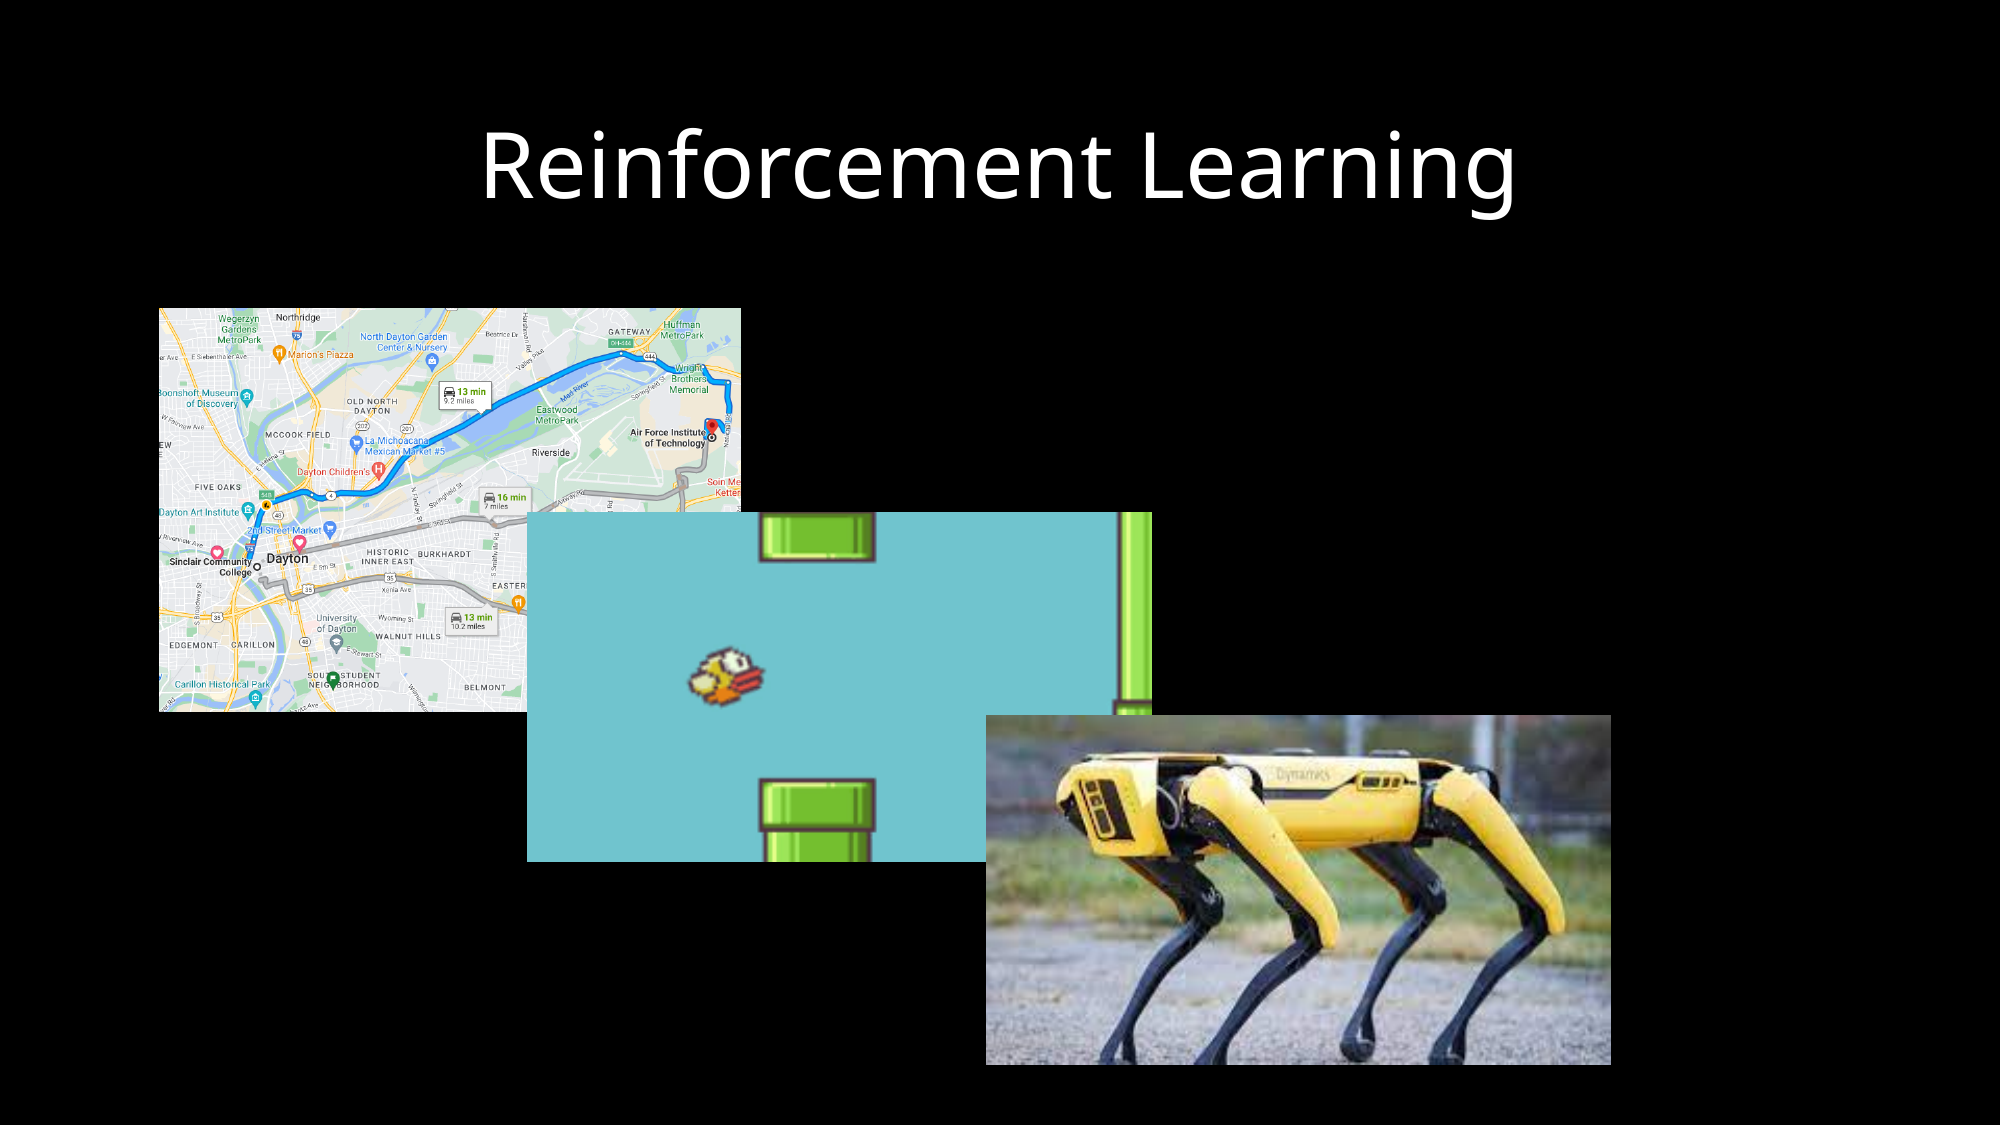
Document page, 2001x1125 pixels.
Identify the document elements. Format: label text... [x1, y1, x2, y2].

title Reinforcement Learning [137, 59, 1863, 278]
picture [527, 511, 1611, 1065]
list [159, 308, 741, 712]
